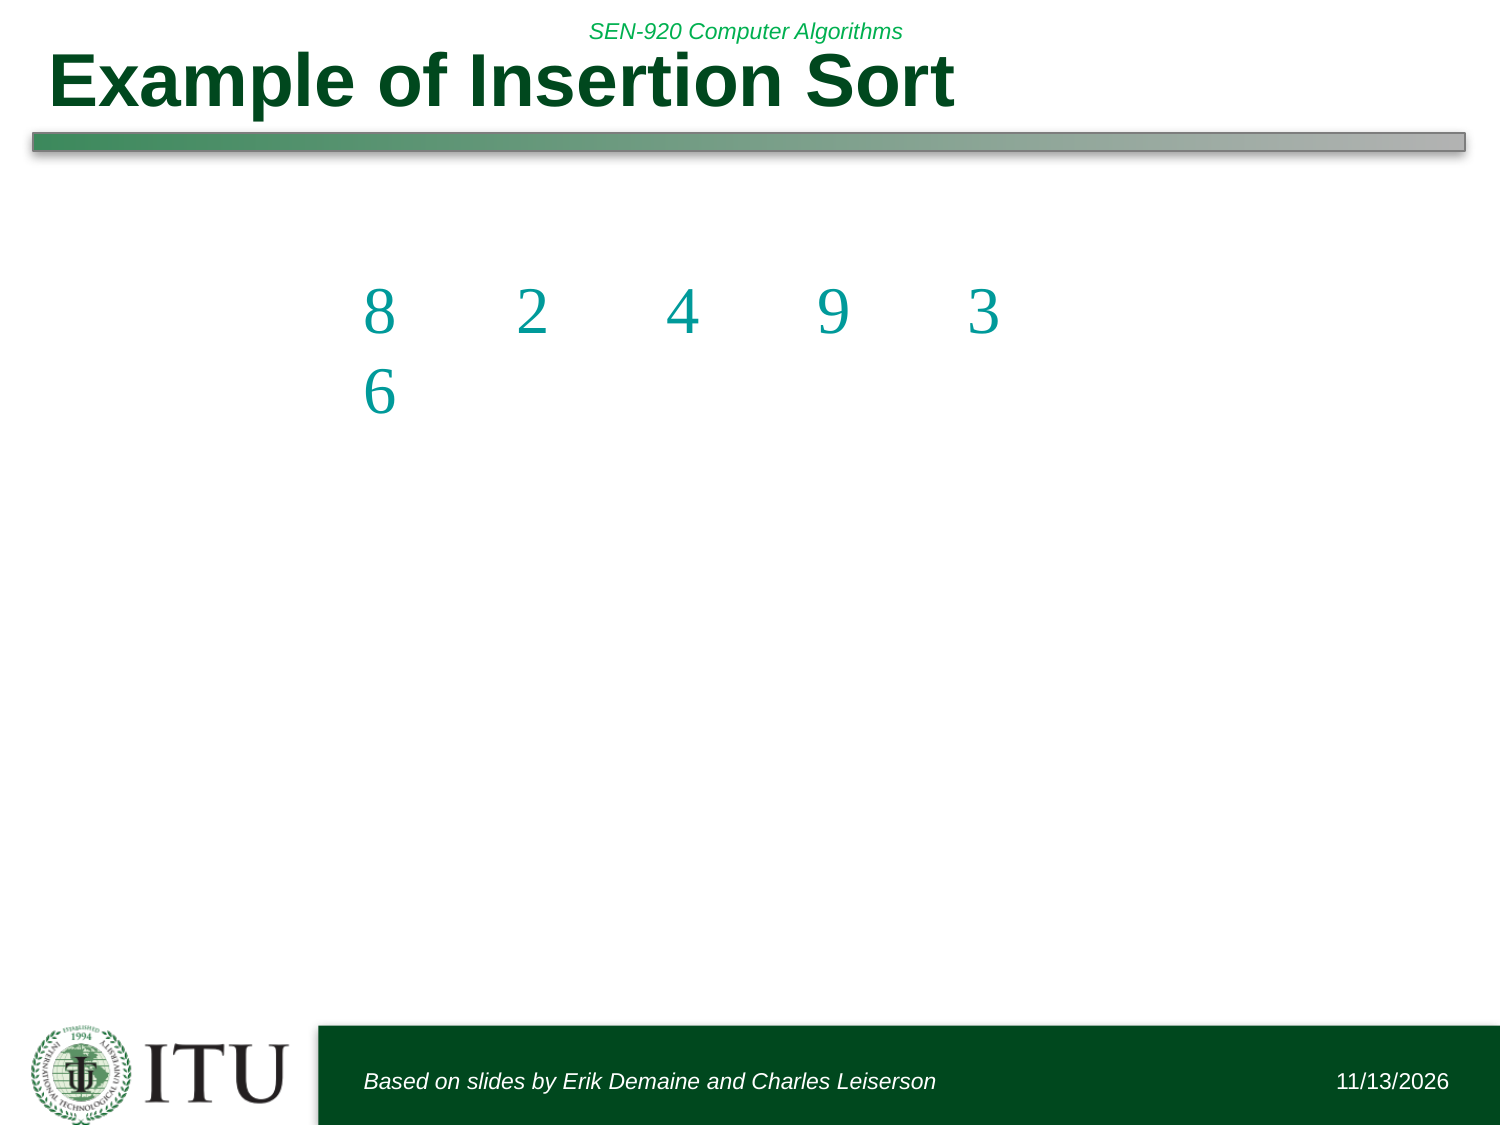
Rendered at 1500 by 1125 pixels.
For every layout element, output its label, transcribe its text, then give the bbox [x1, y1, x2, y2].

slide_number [1114, 1050, 1465, 1111]
text_box 8 2 4 9 3 6 [361, 267, 1152, 427]
title Example of Insertion Sort [33, 24, 1465, 134]
footer Based on slides by Erik Demaine and Charles Leiserson [346, 1050, 1038, 1111]
